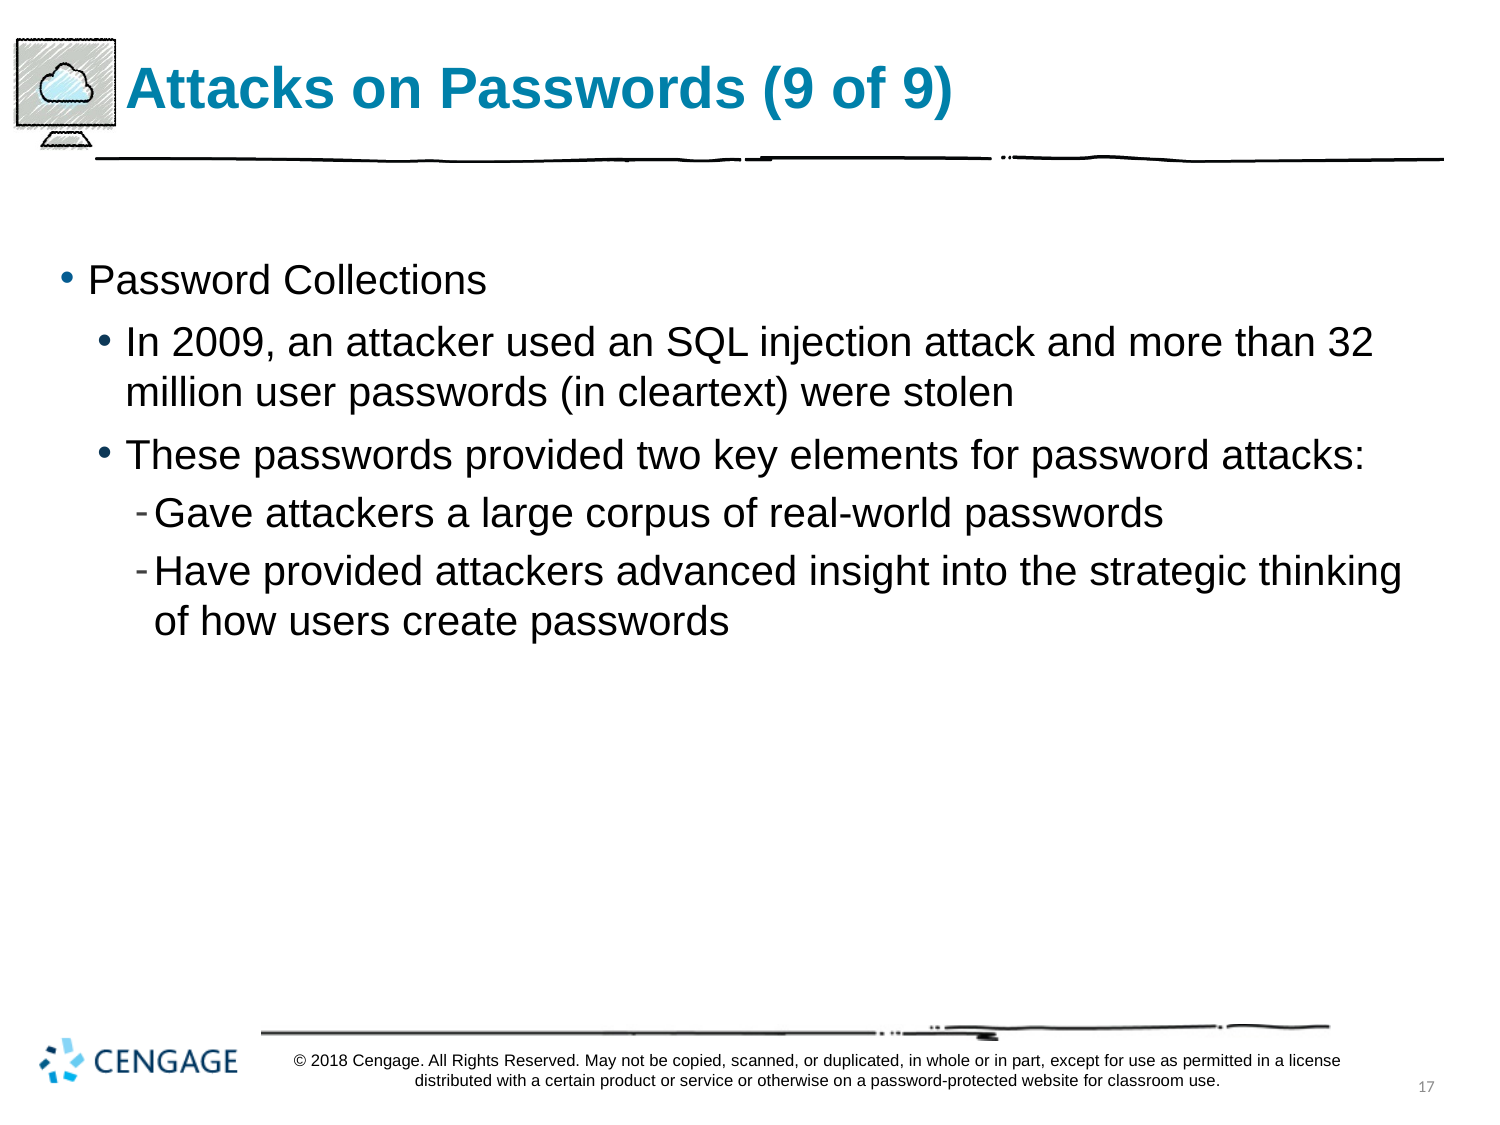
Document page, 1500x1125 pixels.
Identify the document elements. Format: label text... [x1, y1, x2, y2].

footer © 2018 Cengage. All Rights Reserved. May not be copied, scanned, or duplicated, in whole or in part, except for use as permitted in a license distributed with a certain product or service or otherwise on a password-protected website for classroom use. [262, 1050, 1375, 1091]
picture [261, 1024, 1331, 1041]
title Attacks on Passwords (9 of 9) [125, 60, 1442, 121]
picture [19, 1024, 250, 1096]
picture [13, 36, 117, 151]
picture [95, 155, 1444, 163]
list Password Collections In 2009, an attacker used an SQL injection attack and more than 32 million user passwords (in cleartext) were stolen These passwords provided two key elements for password attacks: Gave attackers a large corpus of real-world passwords Have provided attackers advanced insight into the strategic thinking of how users create passwords [59, 252, 1441, 652]
